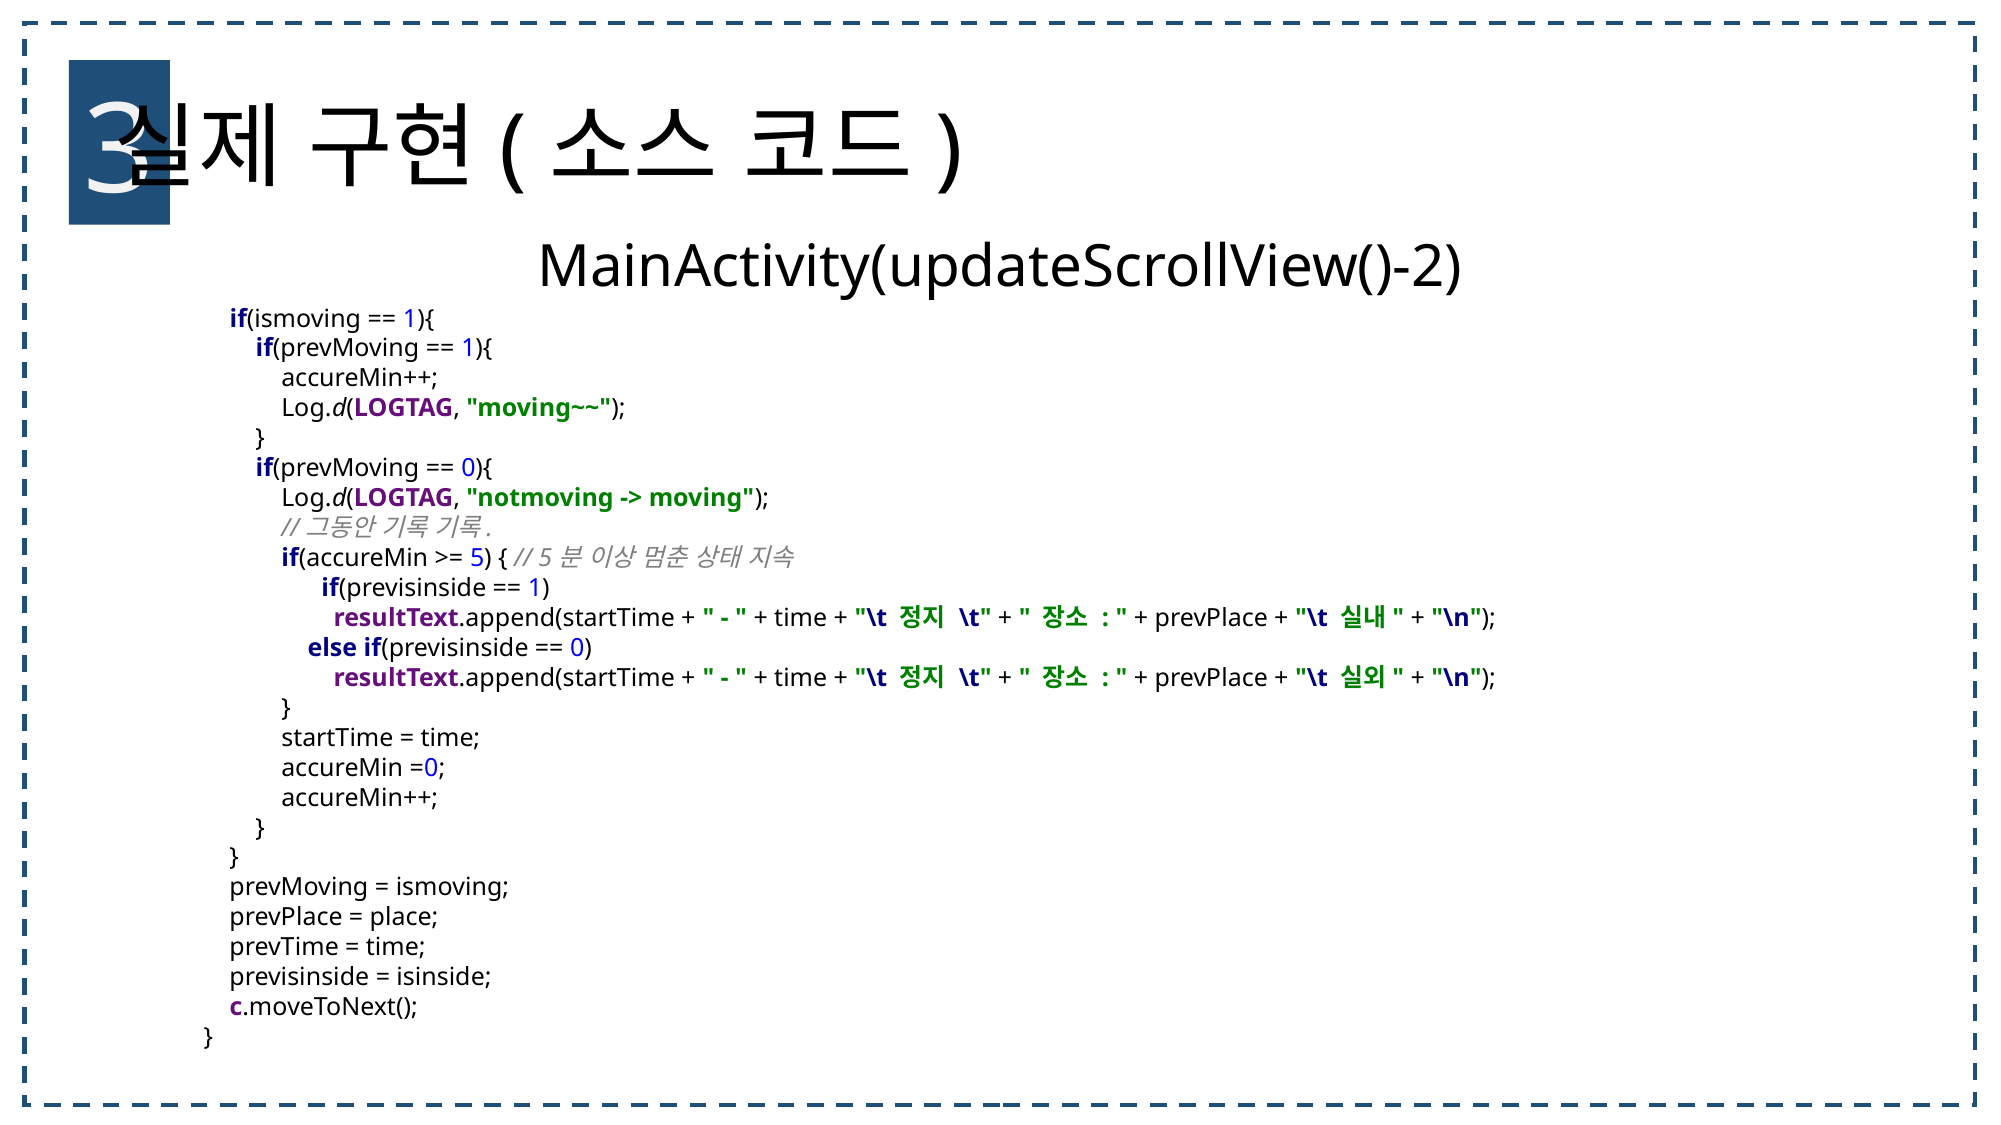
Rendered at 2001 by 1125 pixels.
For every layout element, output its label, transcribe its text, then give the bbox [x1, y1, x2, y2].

text_box if(ismoving == 1){ if(prevMoving == 1){ accureMin++; Log.d(LOGTAG, "moving~~"); } if(prevMoving == 0){ Log.d(LOGTAG, "notmoving -> moving"); //그동안 기록 기록. if(accureMin >= 5) { // 5분 이상 멈춘 상태 지속 if(previsinside == 1) resultText.append(startTime + " - " + time + "\t 정지 \t" + " 장소 : " + prevPlace + "\t 실내" + "\n"); else if(previsinside == 0) resultText.append(startTime + " - " + time + "\t 정지 \t" + " 장소 : " + prevPlace + "\t 실외" + "\n"); } startTime = time; accureMin =0; accureMin++; } } prevMoving = ismoving; prevPlace = place; prevTime = time; previsinside = isinside; c.moveToNext(); } [188, 294, 1812, 1058]
text_box [23, 22, 1976, 1106]
text_box 실제 구현(소스 코드) [99, 80, 978, 205]
text_box MainActivity(updateScrollView()-2) [300, 220, 1700, 306]
